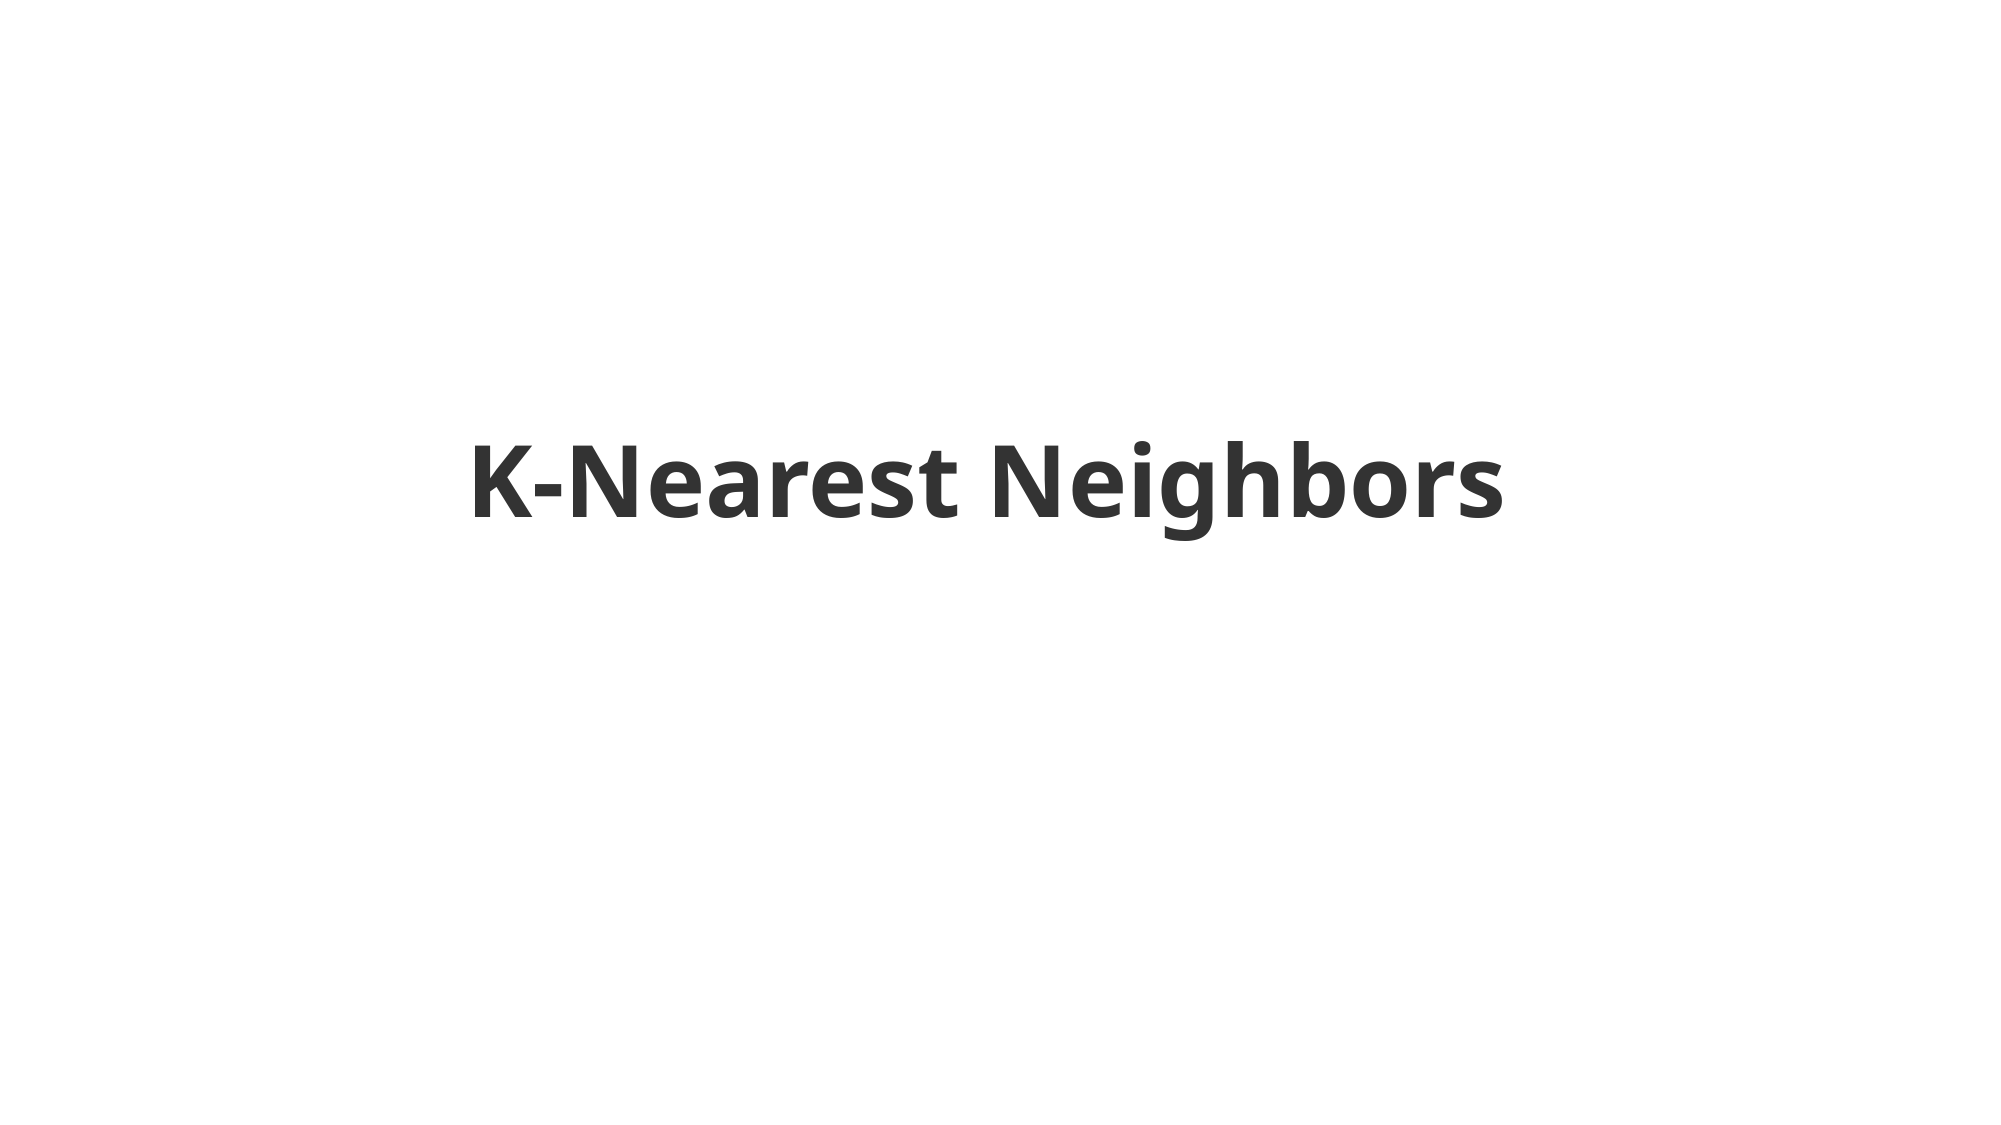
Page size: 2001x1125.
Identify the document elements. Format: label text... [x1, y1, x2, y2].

text_box K-Nearest Neighbors [451, 410, 1549, 545]
